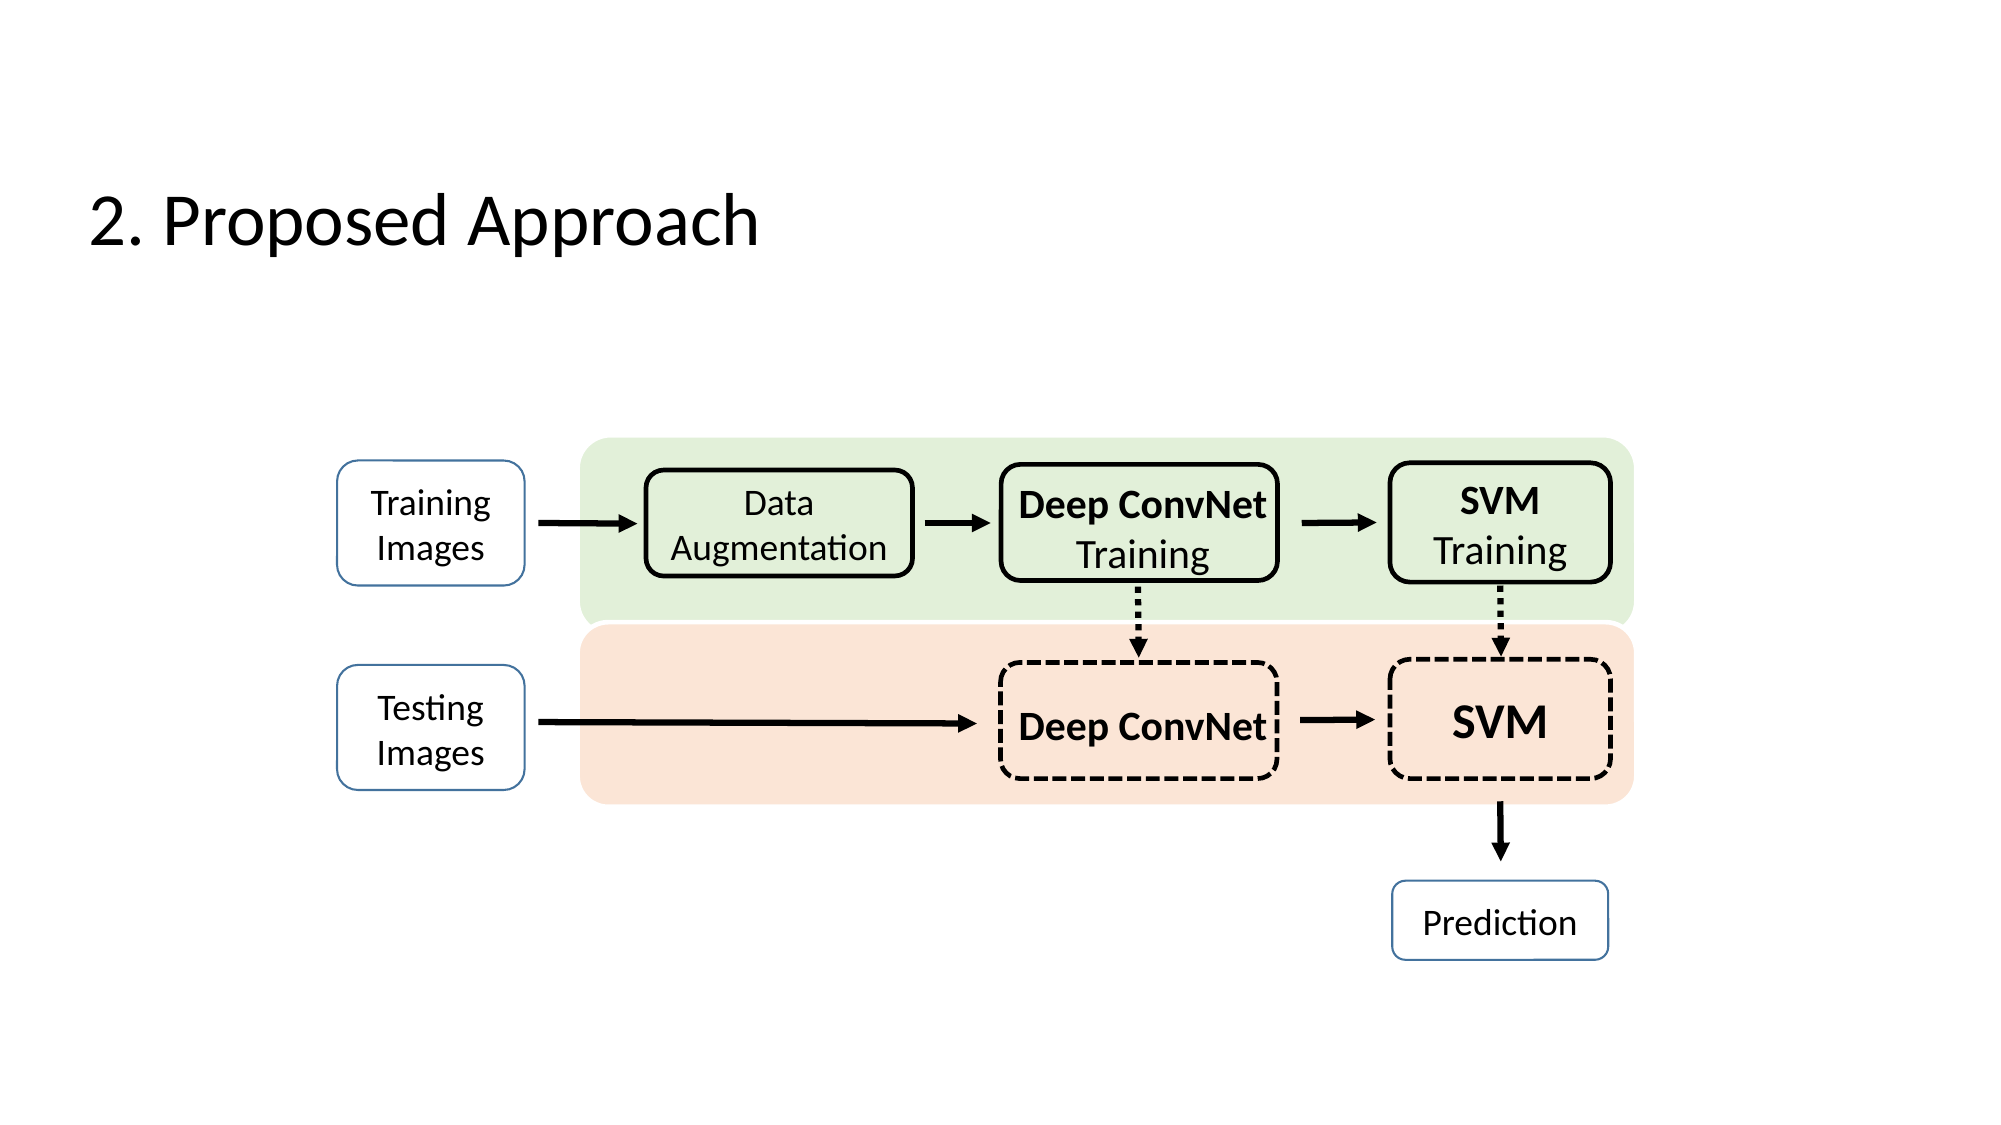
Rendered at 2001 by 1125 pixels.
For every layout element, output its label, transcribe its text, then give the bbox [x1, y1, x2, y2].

text_box [576, 434, 1638, 627]
text_box Prediction [1391, 879, 1610, 961]
text_box [999, 661, 1278, 780]
text_box Training Images [335, 459, 526, 587]
text_box Deep ConvNet [983, 691, 1303, 802]
text_box 2. Proposed Approach [73, 163, 869, 269]
text_box [1006, 463, 1273, 469]
text_box Deep ConvNet Training [996, 469, 1290, 629]
text_box Data Augmentation [644, 468, 914, 578]
text_box [576, 621, 1638, 808]
text_box SVM [1388, 658, 1612, 780]
text_box SVM Training [1388, 461, 1612, 584]
text_box Testing Images [335, 663, 526, 792]
